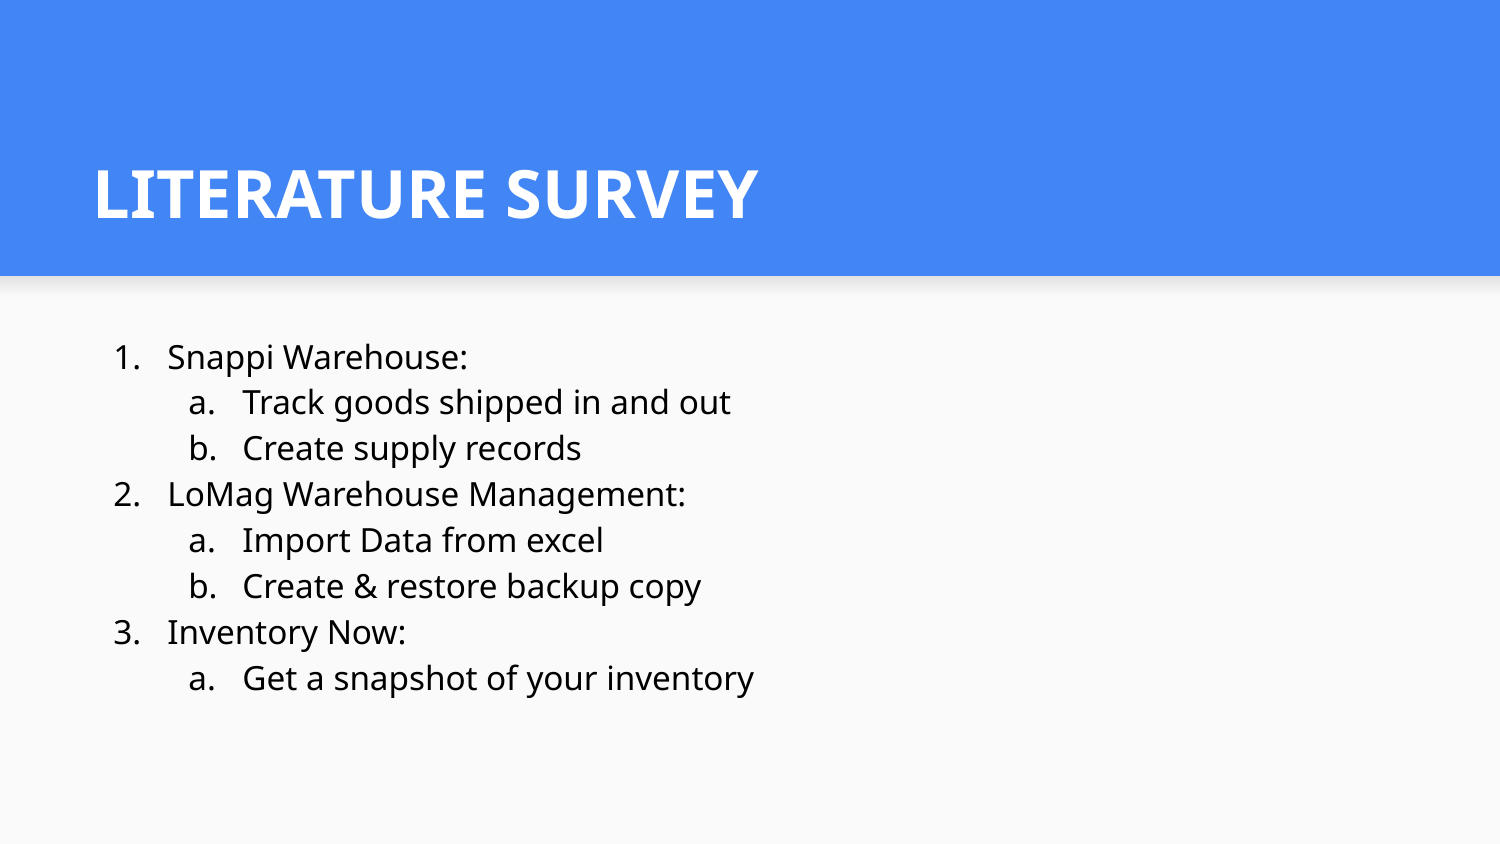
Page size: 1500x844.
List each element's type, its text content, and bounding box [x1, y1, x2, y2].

list Snappi Warehouse: Track goods shipped in and out Create supply records LoMag Warehouse Management: Import Data from excel Create & restore backup copy Inventory Now: Get a snapshot of your inventory [77, 314, 1427, 760]
title LITERATURE SURVEY [77, 121, 1427, 248]
